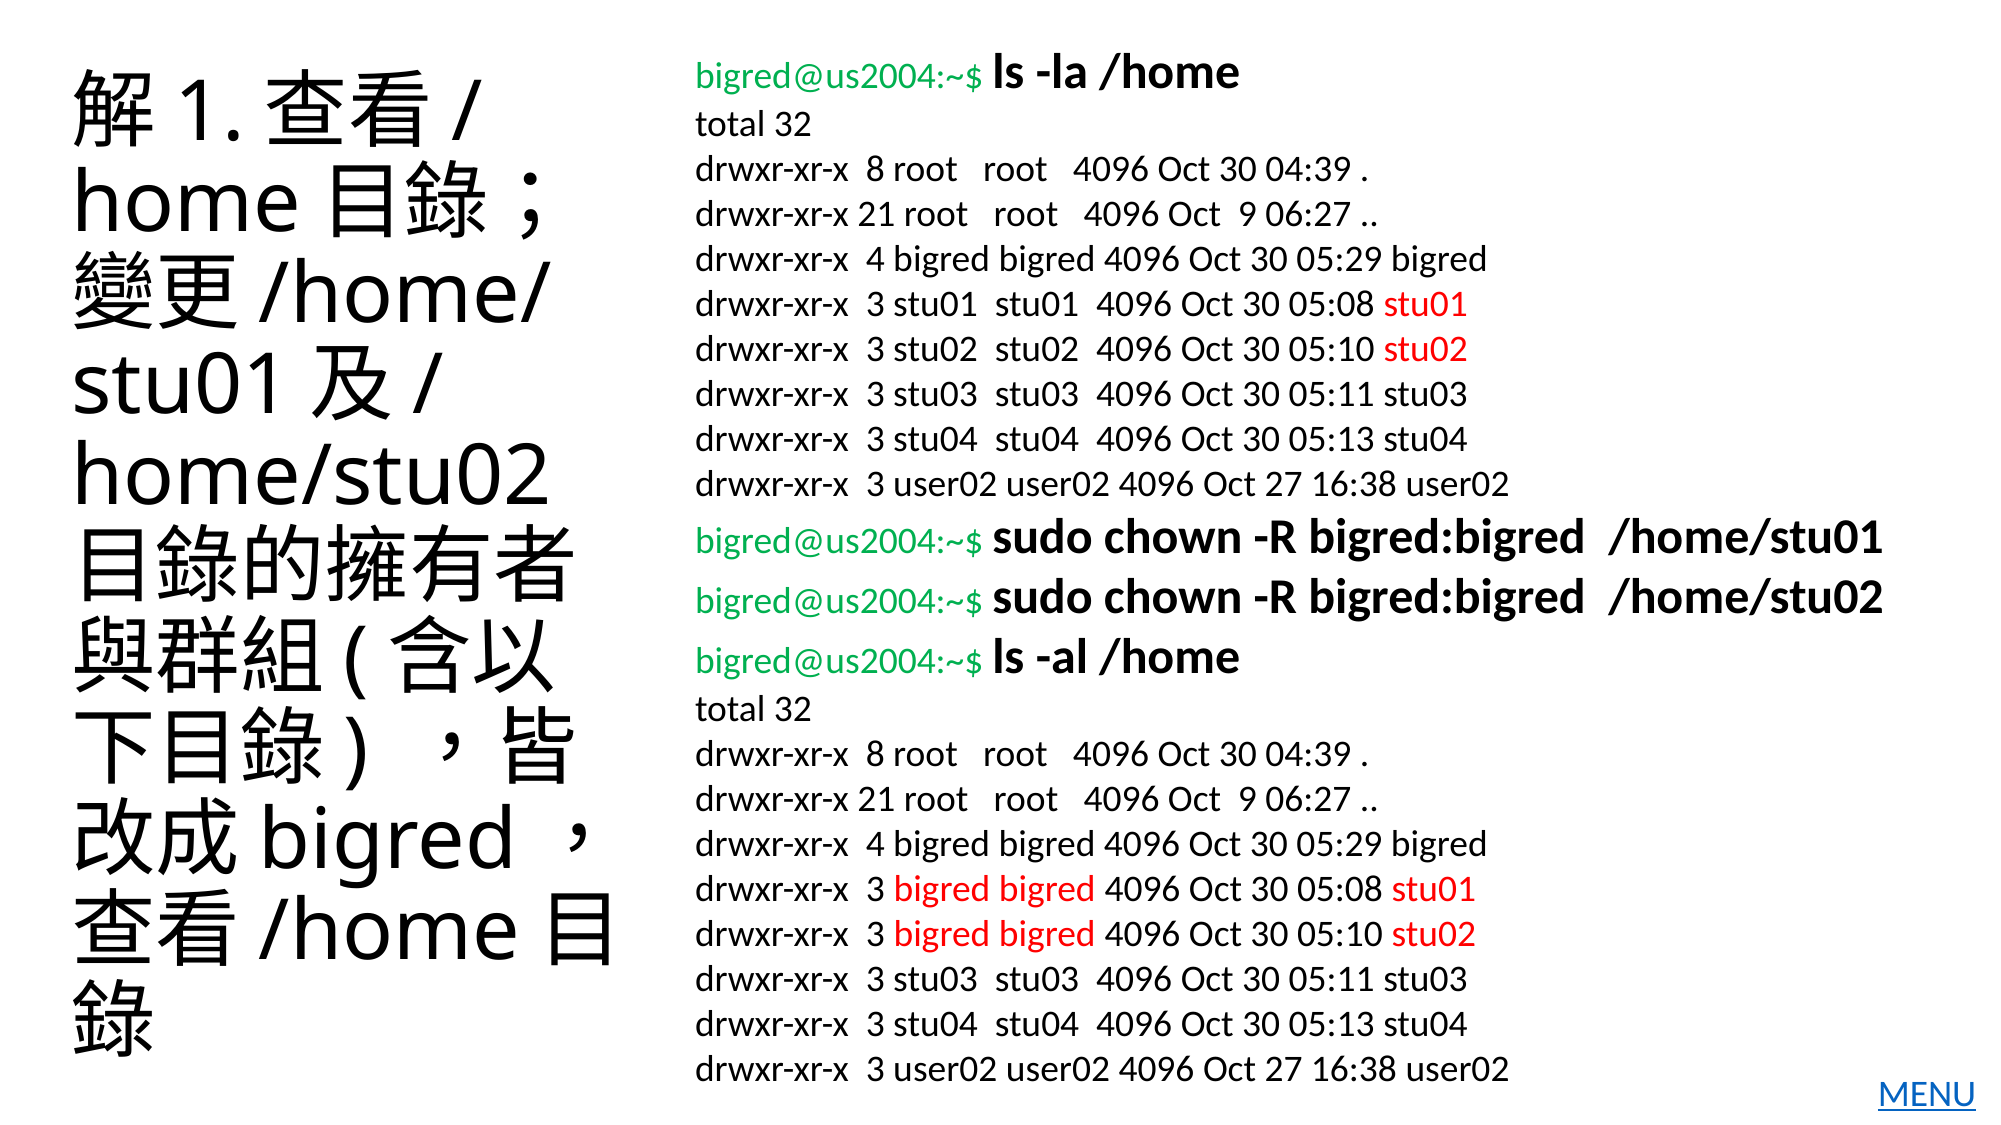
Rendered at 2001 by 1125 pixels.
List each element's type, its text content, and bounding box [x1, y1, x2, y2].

title 解1.查看/home目錄；變更/home/stu01及/home/stu02目錄的擁有者與群組(含以下目錄) ，皆改成bigred，查看/home目錄 [56, 59, 648, 1097]
text_box bigred@us2004:~$ ls -la /home total 32 drwxr-xr-x 8 root root 4096 Oct 30 04:39 . drwxr-xr-x 21 root root 4096 Oct 9 06:27 .. drwxr-xr-x 4 bigred bigred 4096 Oct 30 05:29 bigred drwxr-xr-x 3 stu01 stu01 4096 Oct 30 05:08 stu01 drwxr-xr-x 3 stu02 stu02 4096 Oct 30 05:10 stu02 drwxr-xr-x 3 stu03 stu03 4096 Oct 30 05:11 stu03 drwxr-xr-x 3 stu04 stu04 4096 Oct 30 05:13 stu04 drwxr-xr-x 3 user02 user02 4096 Oct 27 16:38 user02 bigred@us2004:~$ sudo chown -R bigred:bigred /home/stu01 bigred@us2004:~$ sudo chown -R bigred:bigred /home/stu02 bigred@us2004:~$ ls -al /home total 32 drwxr-xr-x 8 root root 4096 Oct 30 04:39 . drwxr-xr-x 21 root root 4096 Oct 9 06:27 .. drwxr-xr-x 4 bigred bigred 4096 Oct 30 05:29 bigred drwxr-xr-x 3 bigred bigred 4096 Oct 30 05:08 stu01 drwxr-xr-x 3 bigred bigred 4096 Oct 30 05:10 stu02 drwxr-xr-x 3 stu03 stu03 4096 Oct 30 05:11 stu03 drwxr-xr-x 3 stu04 stu04 4096 Oct 30 05:13 stu04 drwxr-xr-x 3 user02 user02 4096 Oct 27 16:38 user02 [680, 31, 1900, 1097]
